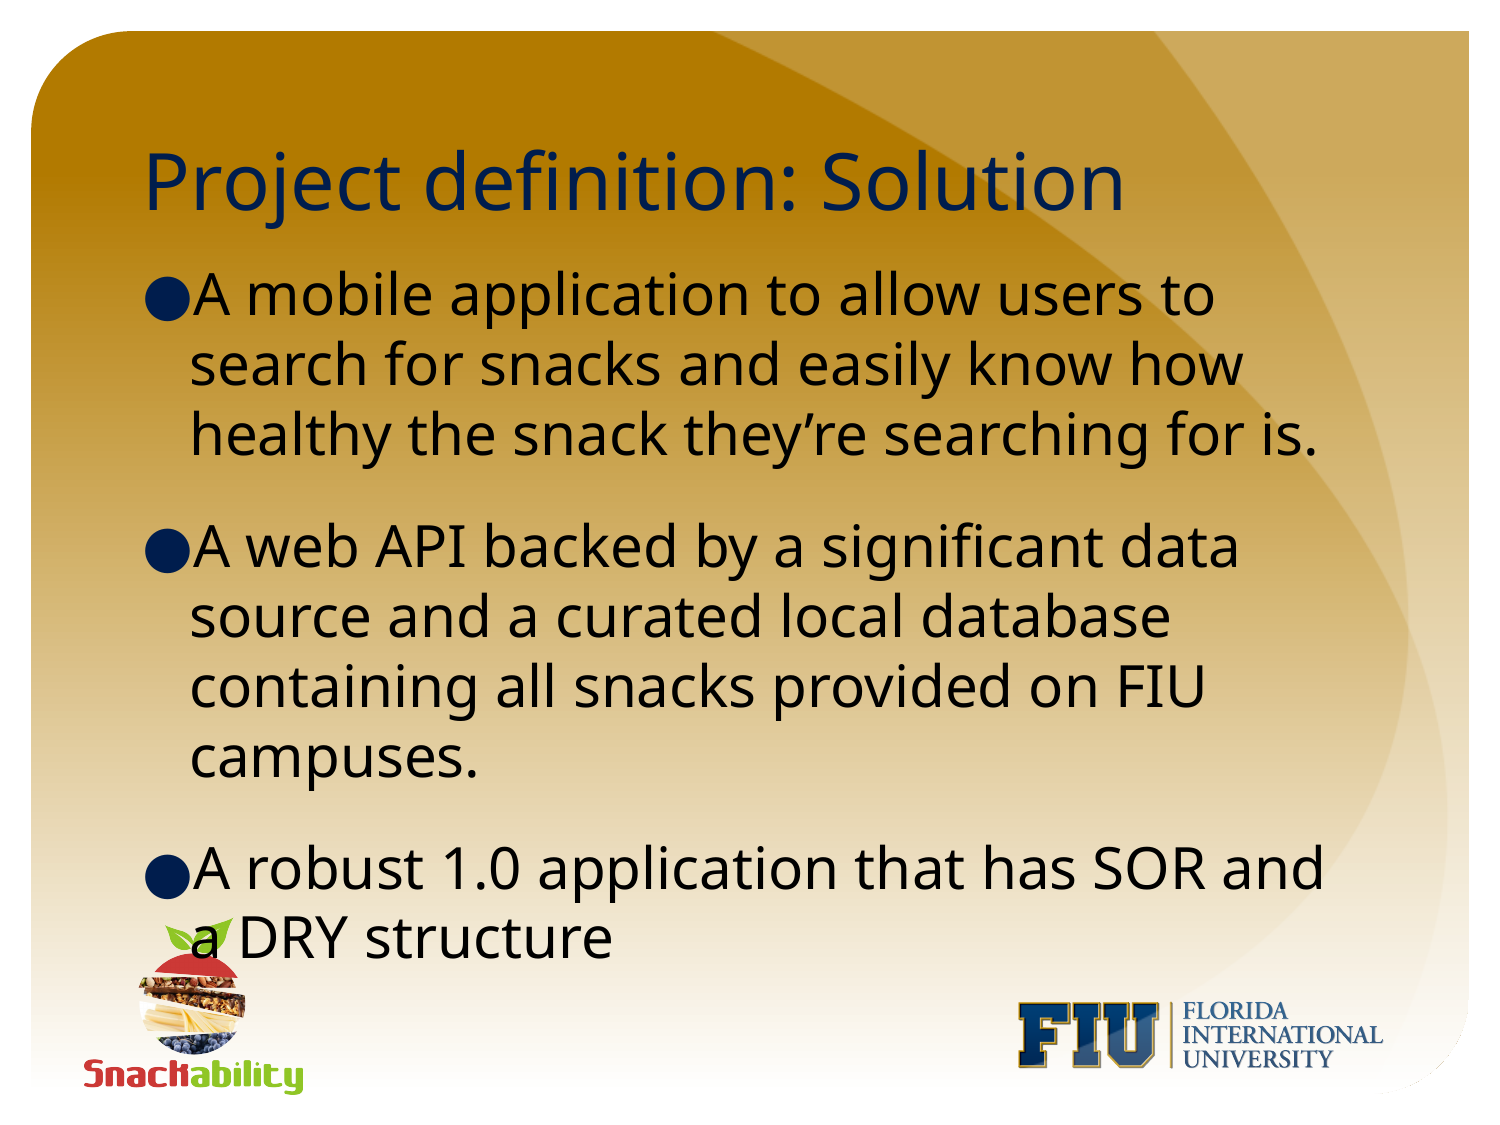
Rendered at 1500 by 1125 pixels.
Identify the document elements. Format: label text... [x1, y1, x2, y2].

picture [24, 30, 1473, 1095]
title Project definition: Solution [127, 62, 1372, 234]
list A mobile application to allow users to search for snacks and easily know how healthy the snack they’re searching for is. A web API backed by a significant data source and a curated local database containing all snacks provided on FIU campuses. A robust 1.0 application that has SOR and a DRY structure [127, 249, 1372, 941]
